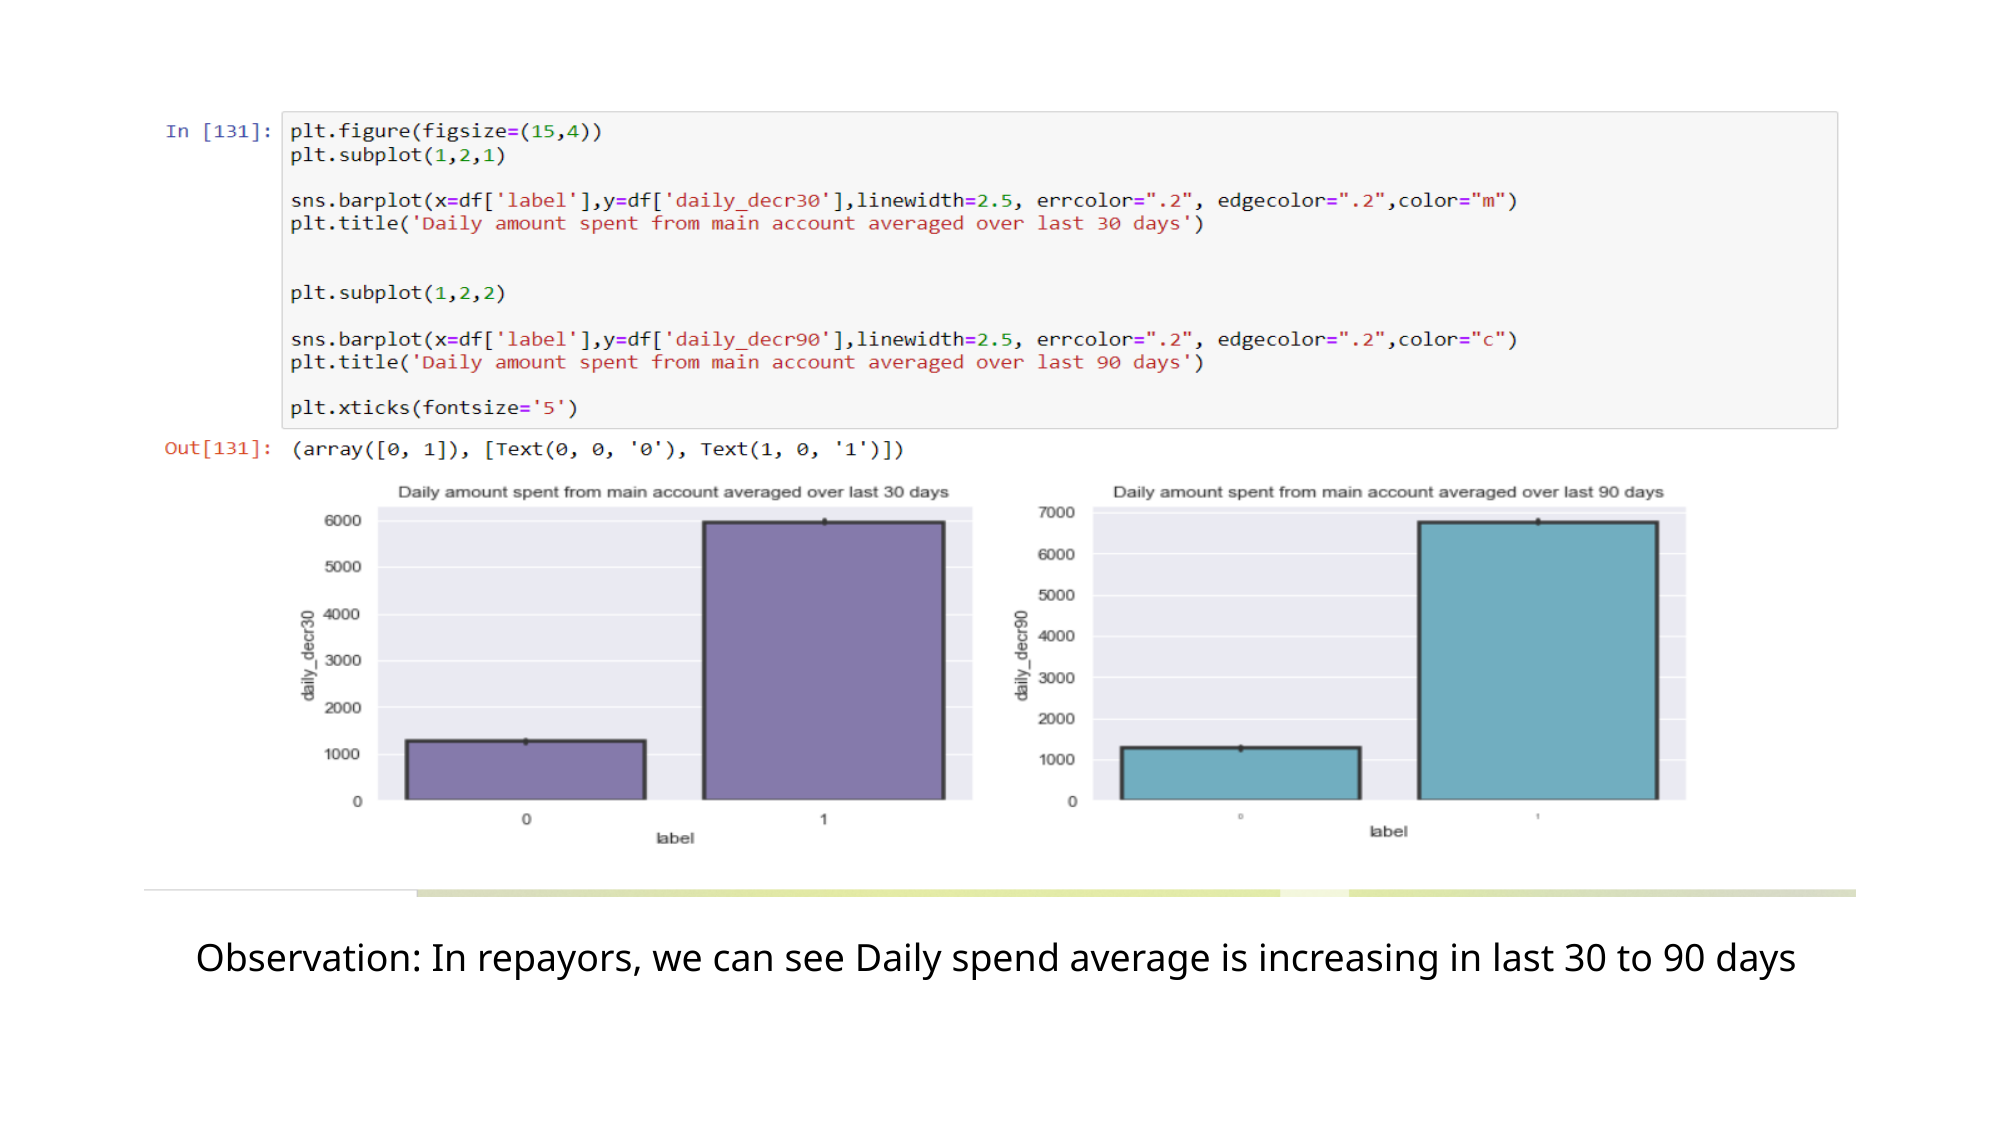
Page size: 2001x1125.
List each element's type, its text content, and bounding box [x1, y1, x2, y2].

picture [144, 107, 1856, 897]
text_box Observation: In repayors, we can see Daily spend average is increasing in last 30 to 90 days [180, 926, 1832, 986]
